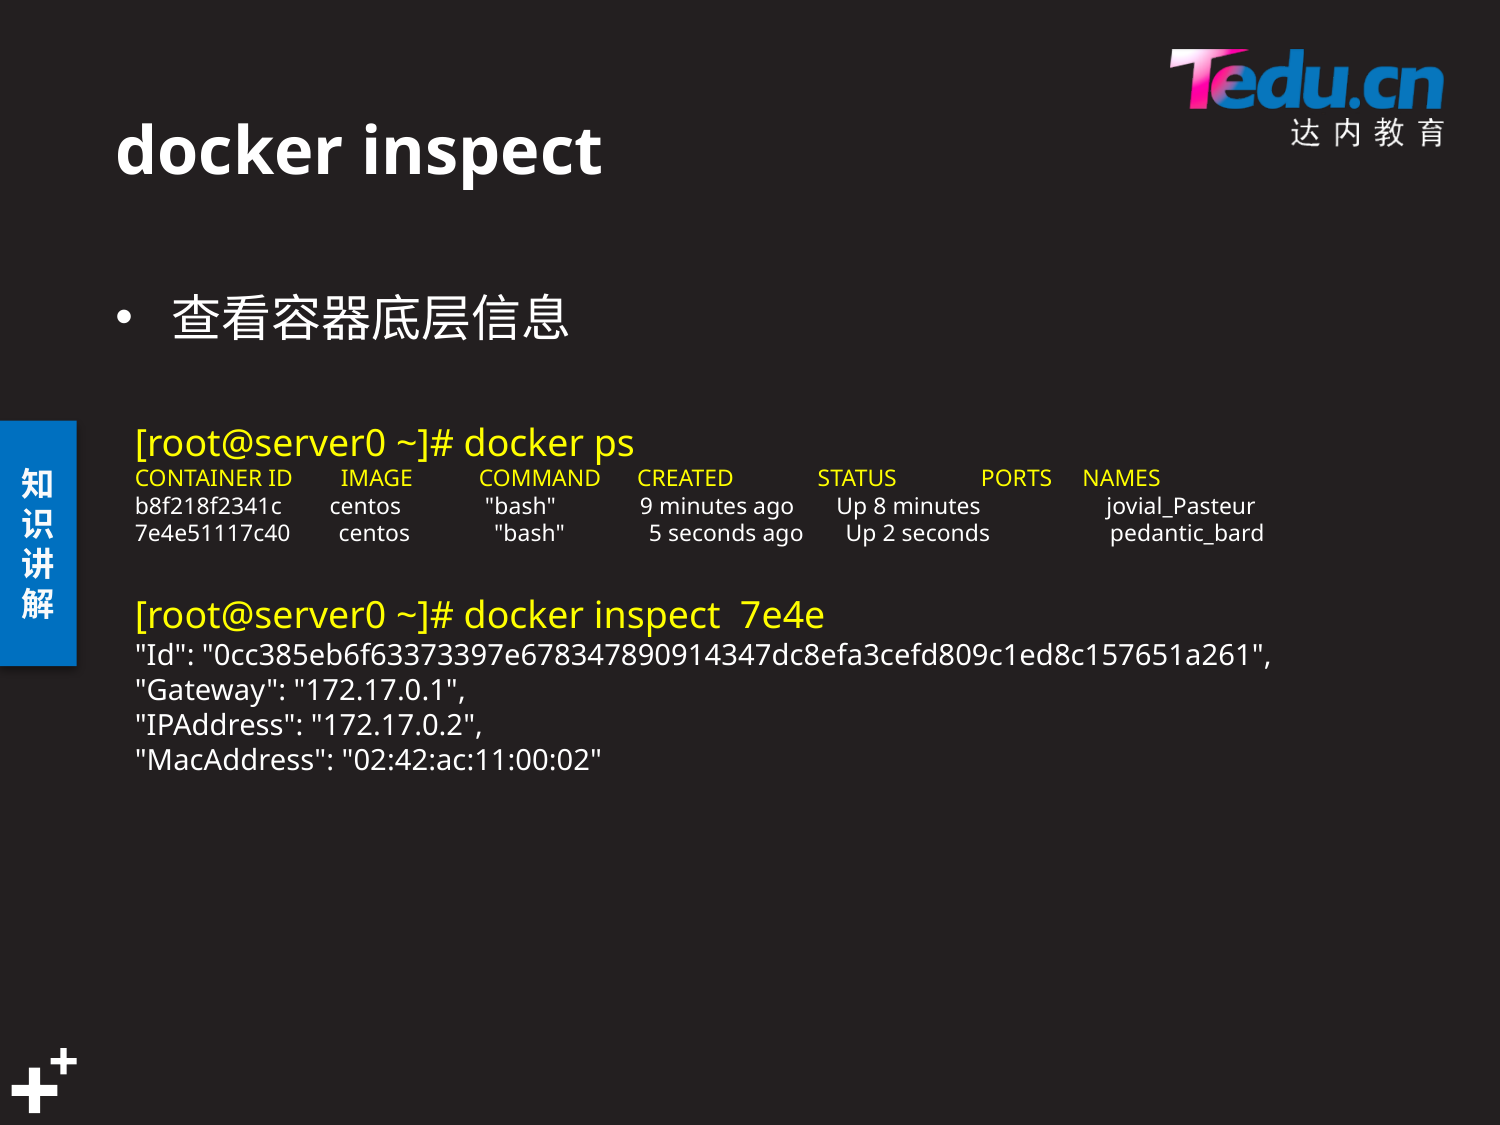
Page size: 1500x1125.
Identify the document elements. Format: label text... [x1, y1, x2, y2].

title docker inspect [100, 89, 1211, 207]
list 查看容器底层信息 [100, 267, 1412, 349]
picture [1157, 35, 1459, 162]
text_box [root@server0 ~]# docker ps CONTAINER ID IMAGE COMMAND CREATED STATUS PORTS NAMES b8f218f2341c centos "bash" 9 minutes ago Up 8 minutes jovial_Pasteur 7e4e51117c40 centos "bash" 5 seconds ago Up 2 seconds pedantic_bard [root@server0 ~]# docker inspect 7e4e "Id": "0cc385eb6f63373397e678347890914347dc8efa3cefd809c1ed8c157651a261", "Gateway": "172.17.0.1", "IPAddress": "172.17.0.2", "MacAddress": "02:42:ac:11:00:02" [120, 411, 1500, 784]
